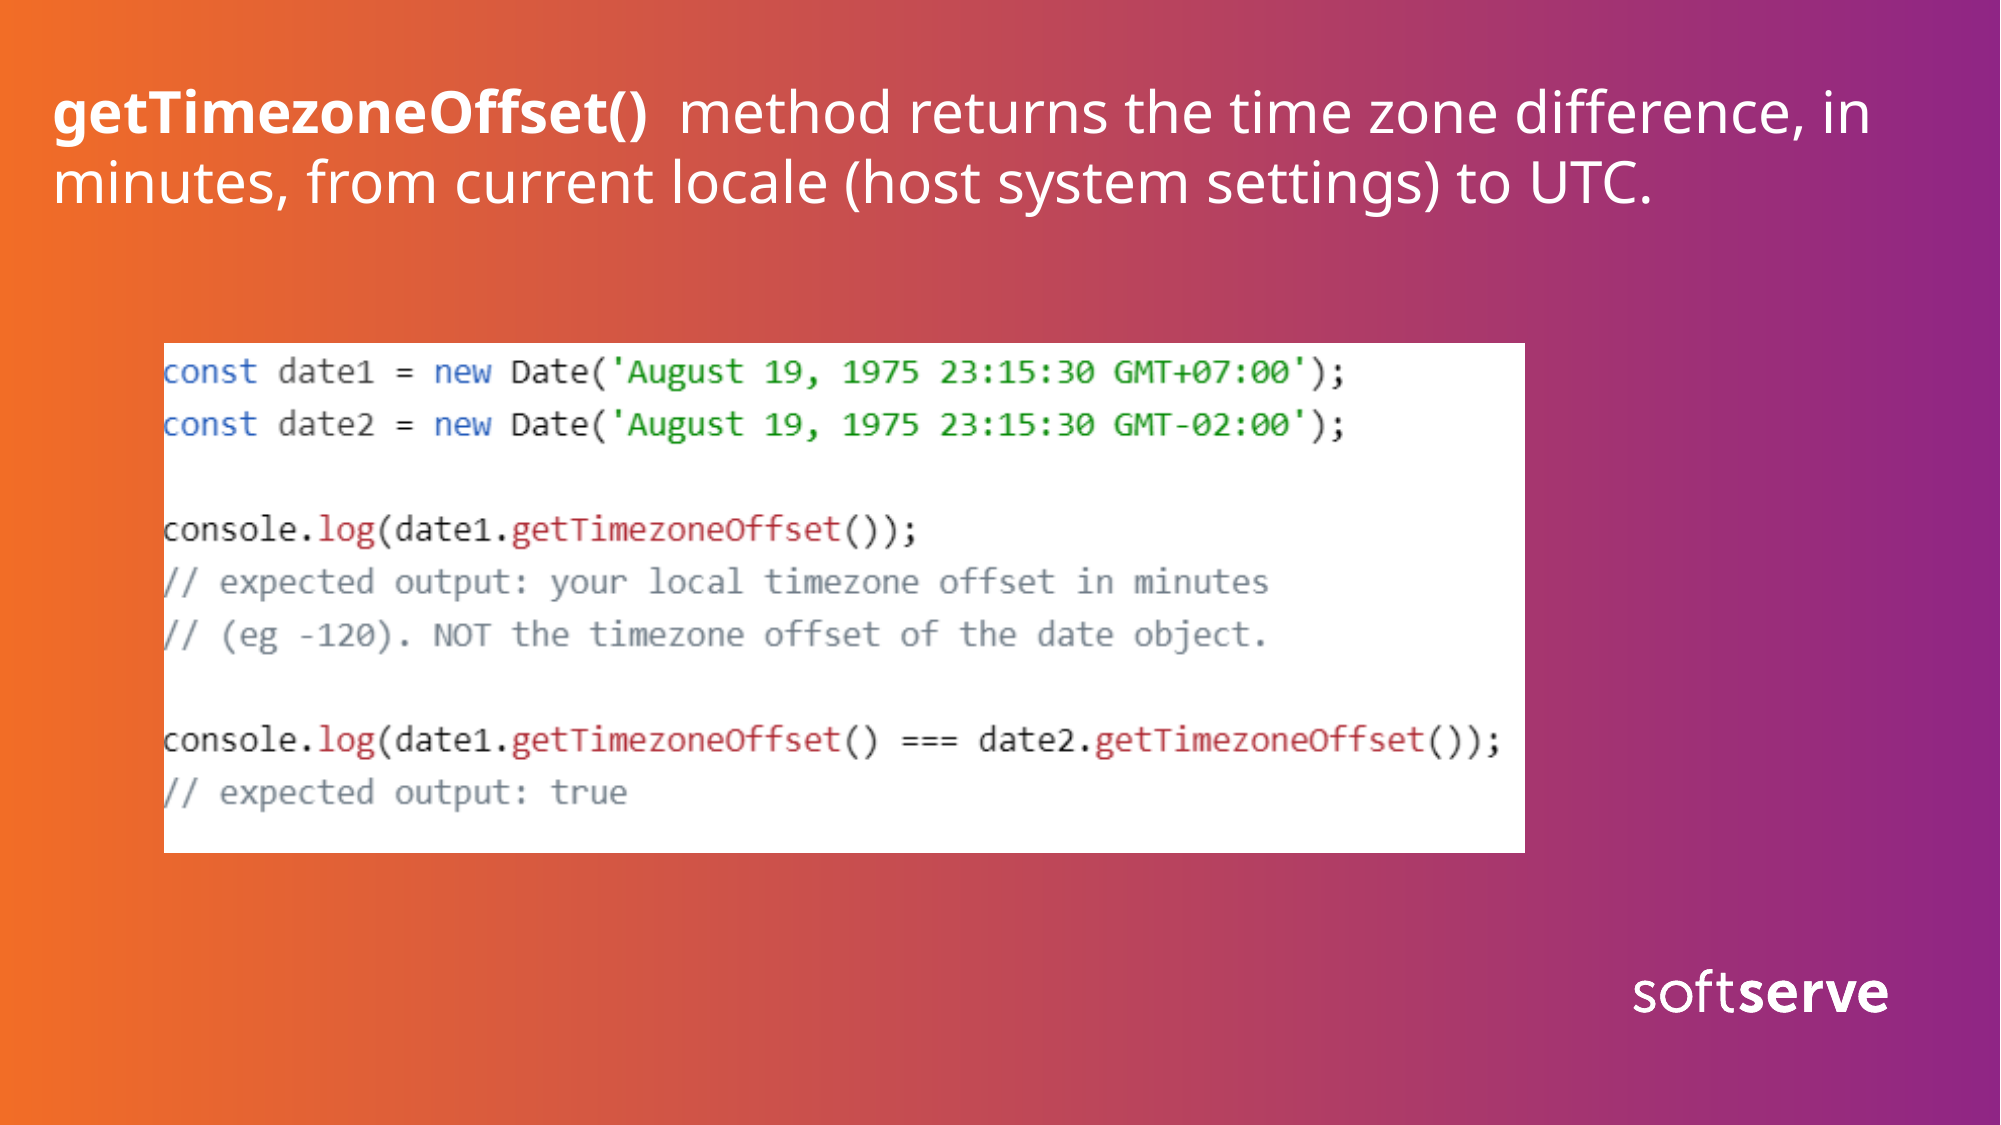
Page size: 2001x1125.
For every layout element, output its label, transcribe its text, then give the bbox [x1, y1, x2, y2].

text_box getTimezoneOffset() method returns the time zone difference, in minutes, from current locale (host system settings) to UTC. [37, 67, 1893, 223]
picture [164, 343, 1525, 853]
